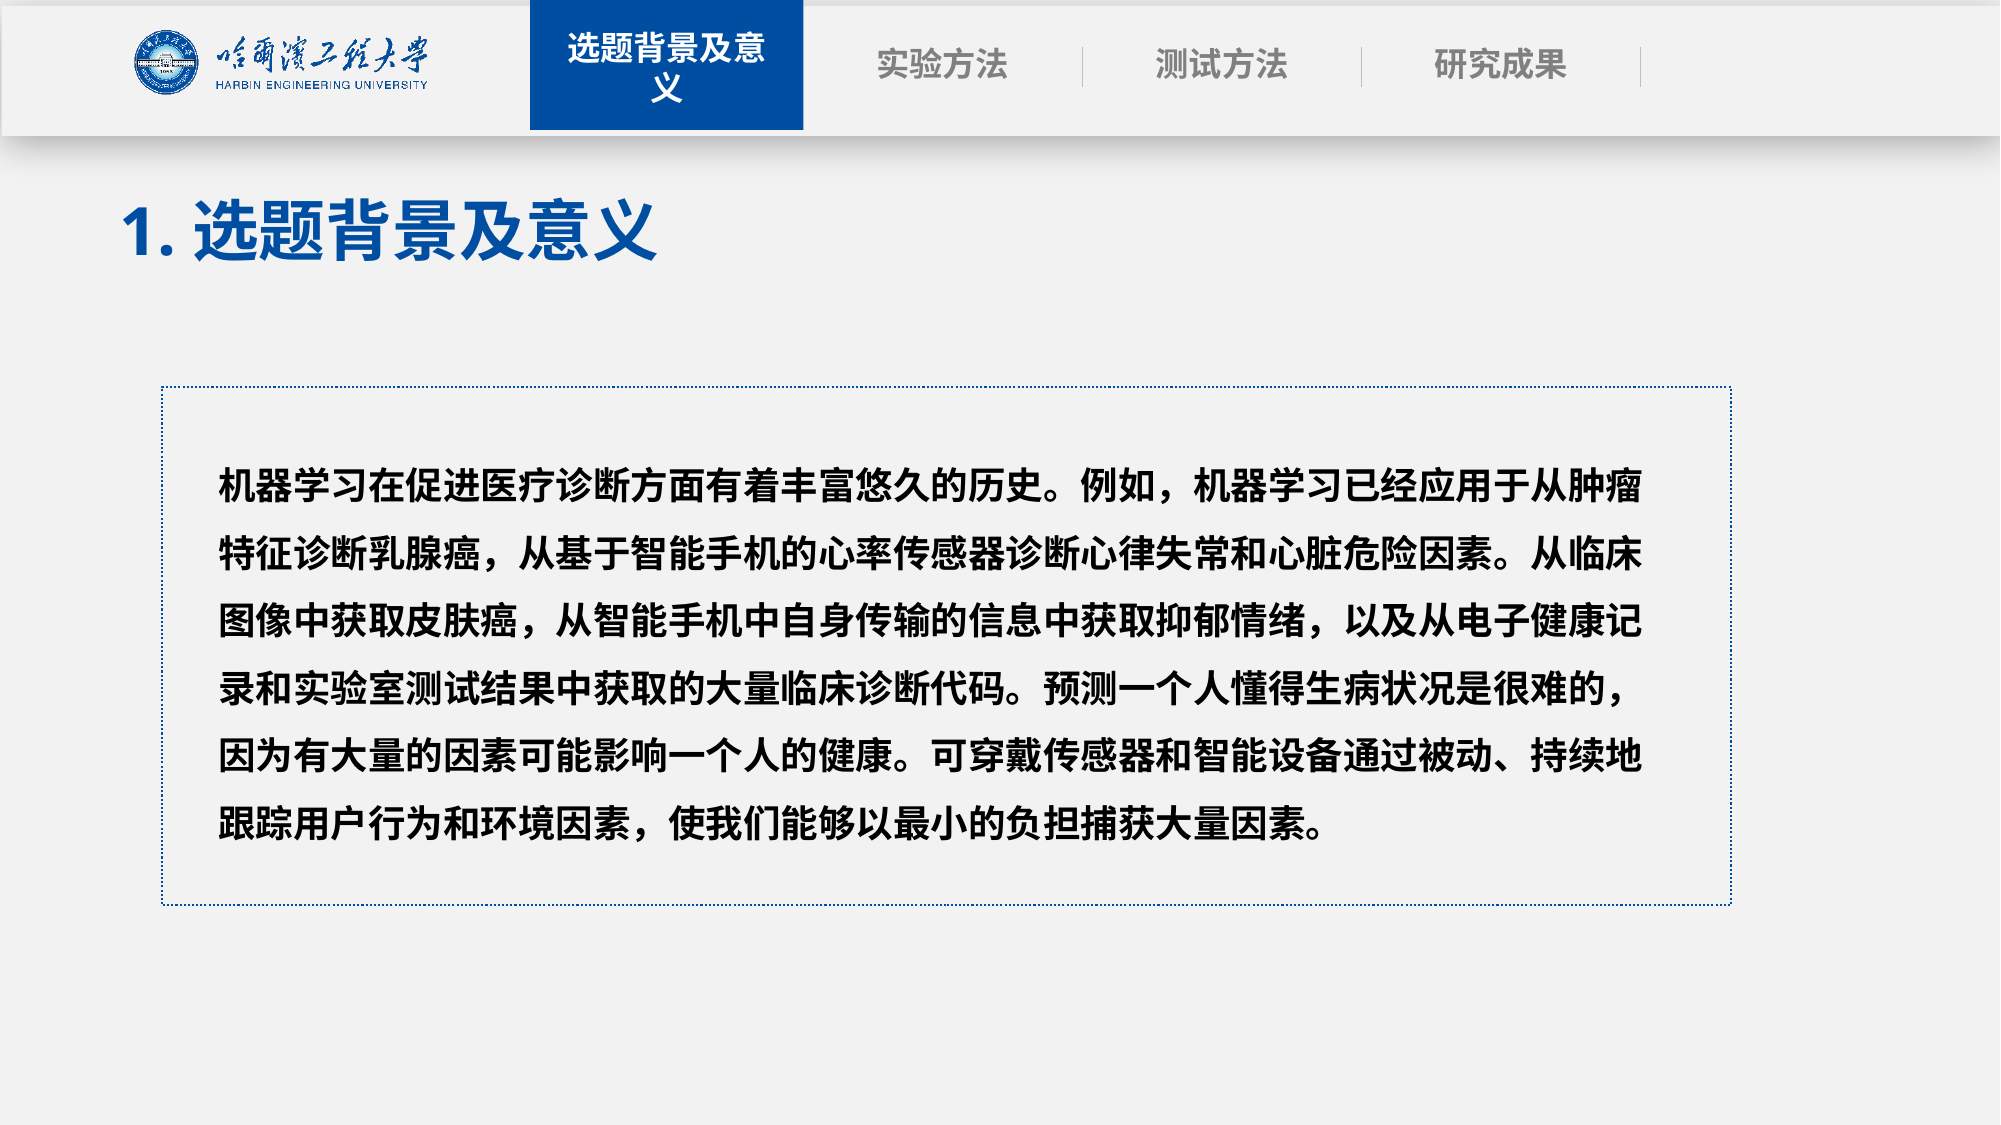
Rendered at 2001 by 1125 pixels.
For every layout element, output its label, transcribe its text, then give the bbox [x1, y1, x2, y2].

text_box 实验方法 [832, 35, 1054, 91]
text_box 1.选题背景及意义 [119, 181, 690, 277]
text_box 测试方法 [1111, 35, 1333, 91]
text_box 机器学习在促进医疗诊断方面有着丰富悠久的历史。例如，机器学习已经应用于从肿瘤特征诊断乳腺癌，从基于智能手机的心率传感器诊断心律失常和心脏危险因素。从临床图像中获取皮肤癌，从智能手机中自身传输的信息中获取抑郁情绪，以及从电子健康记录和实验室测试结果中获取的大量临床诊断代码。预测一个人懂得生病状况是很难的，因为有大量的因素可能影响一个人的健康。可穿戴传感器和智能设备通过被动、持续地跟踪用户行为和环境因素，使我们能够以最小的负担捕获大量因素。 [218, 439, 1675, 845]
text_box 研究成果 [1391, 35, 1612, 91]
text_box [161, 387, 1731, 905]
text_box 选题背景及意义 [556, 19, 778, 115]
text_box [1, 5, 2000, 137]
text_box [529, 0, 804, 131]
picture [119, 19, 442, 106]
